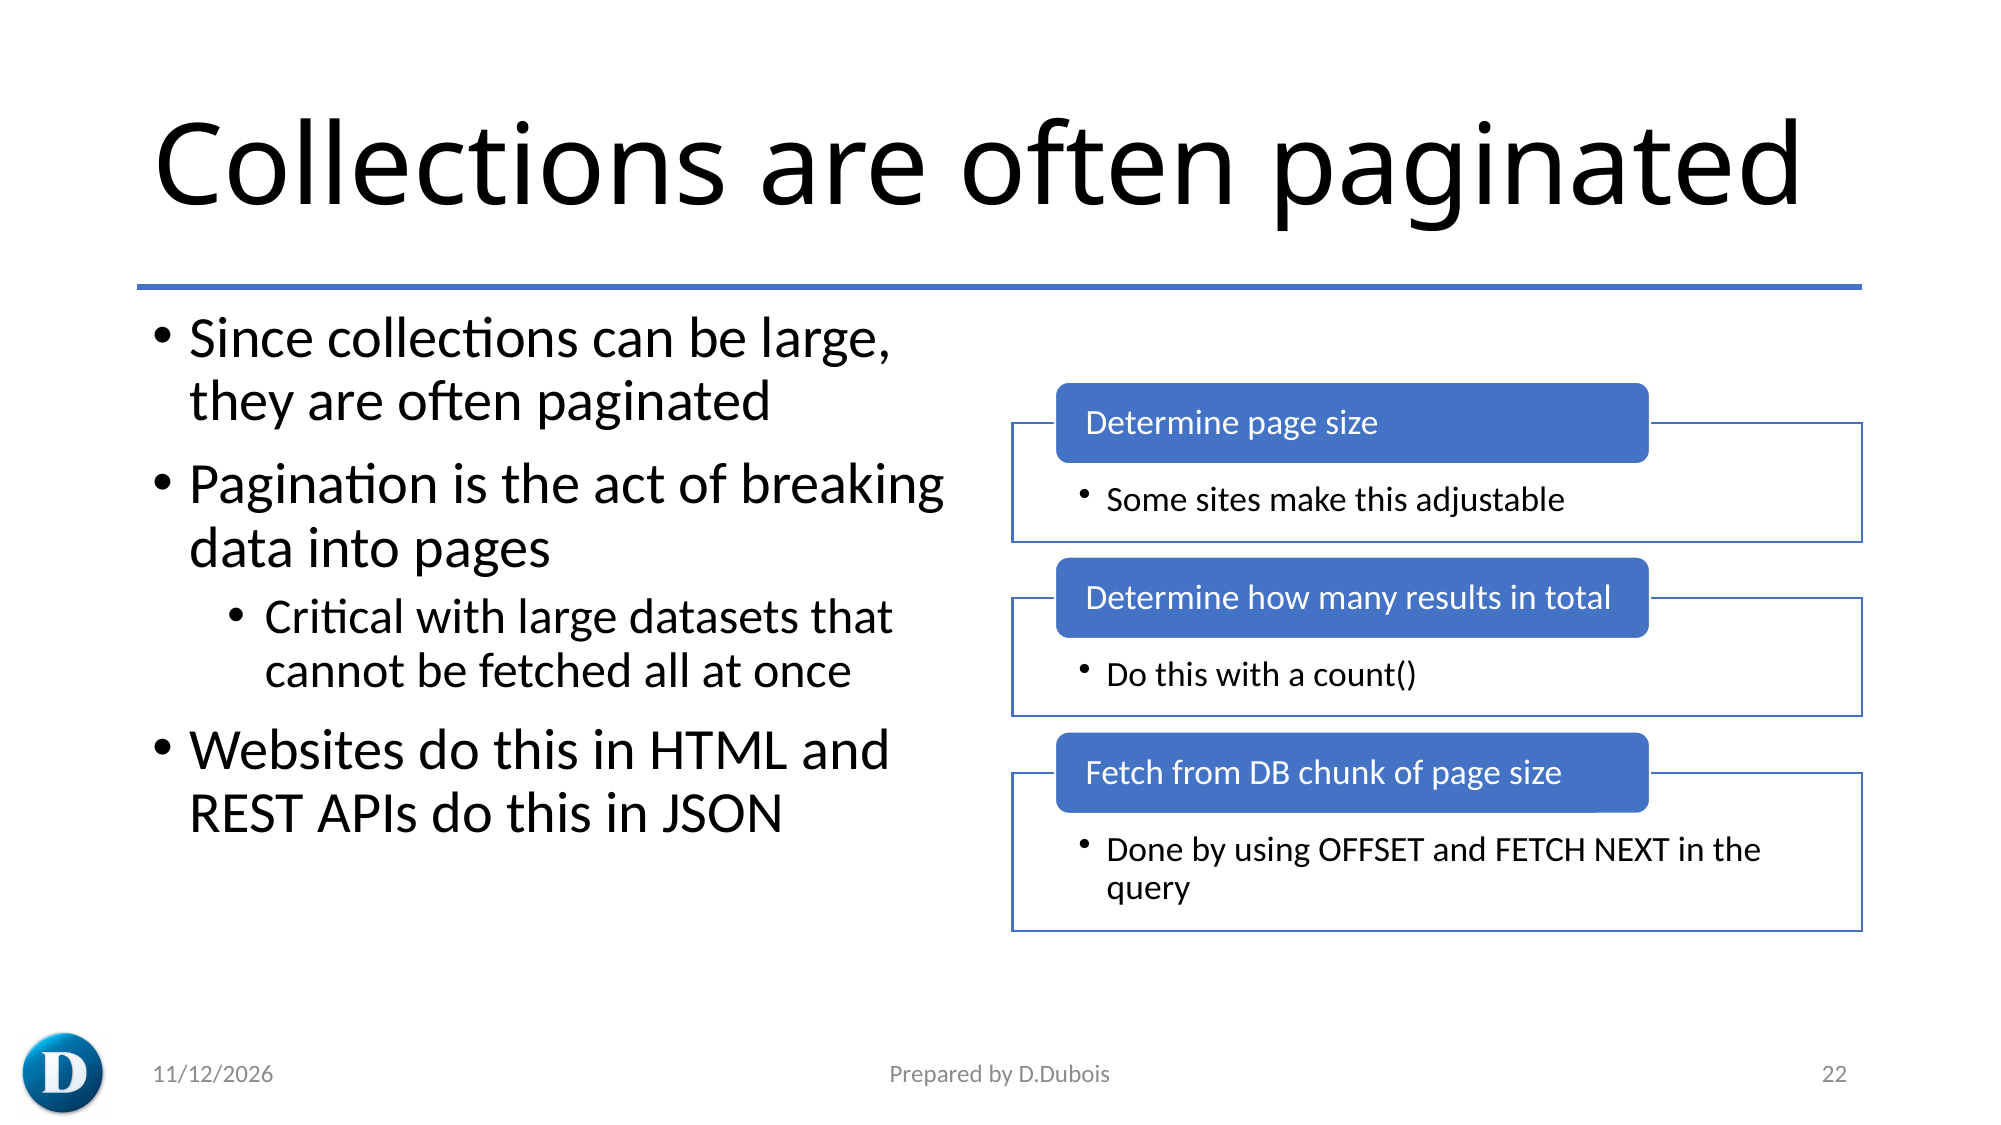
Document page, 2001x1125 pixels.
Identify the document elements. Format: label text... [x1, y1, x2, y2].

footer Prepared by D.Dubois [662, 1042, 1338, 1103]
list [1012, 299, 1863, 1014]
slide_number 22 [1412, 1042, 1863, 1103]
list Since collections can be large, they are often paginated Pagination is the act of breaking data into pages Critical with large datasets that cannot be fetched all at once Websites do this in HTML and REST APIs do this in JSON [137, 299, 988, 1014]
picture [14, 1024, 111, 1121]
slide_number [137, 1042, 588, 1103]
title Collections are often paginated [137, 59, 1863, 278]
